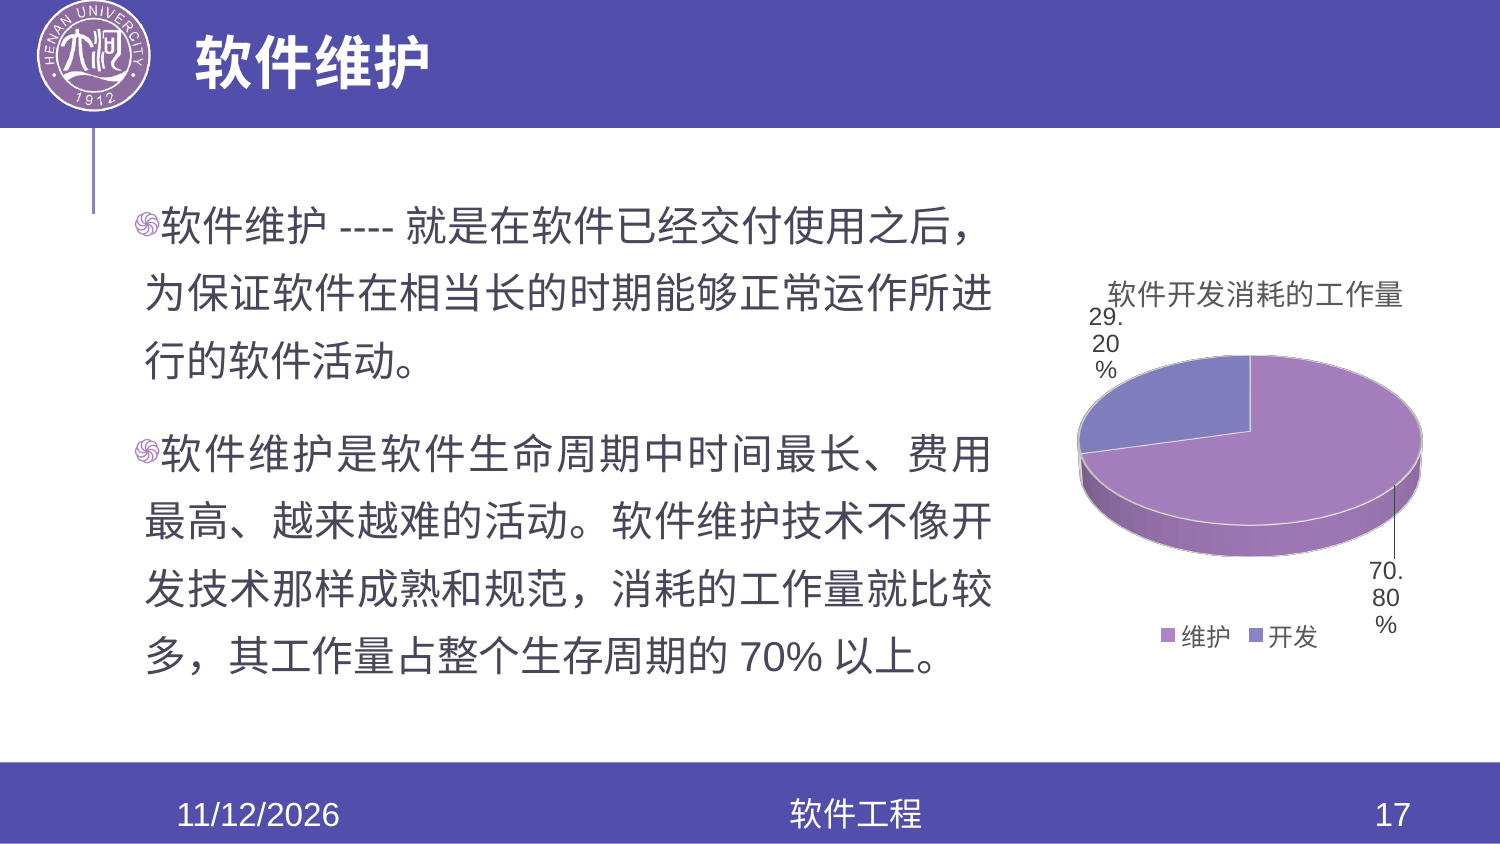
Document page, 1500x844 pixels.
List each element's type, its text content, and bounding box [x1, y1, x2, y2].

slide_number 17 [1333, 796, 1454, 830]
chart [1026, 245, 1454, 661]
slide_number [126, 796, 391, 830]
title 软件维护 [179, 0, 1454, 136]
list 软件维护----就是在软件已经交付使用之后，为保证软件在相当长的时期能够正常运作所进行的软件活动。 软件维护是软件生命周期中时间最长、费用最高、越来越难的活动。软件维护技术不像开发技术那样成熟和规范，消耗的工作量就比较多，其工作量占整个生存周期的70%以上。 [126, 174, 1001, 777]
footer 软件工程 [391, 796, 1322, 830]
